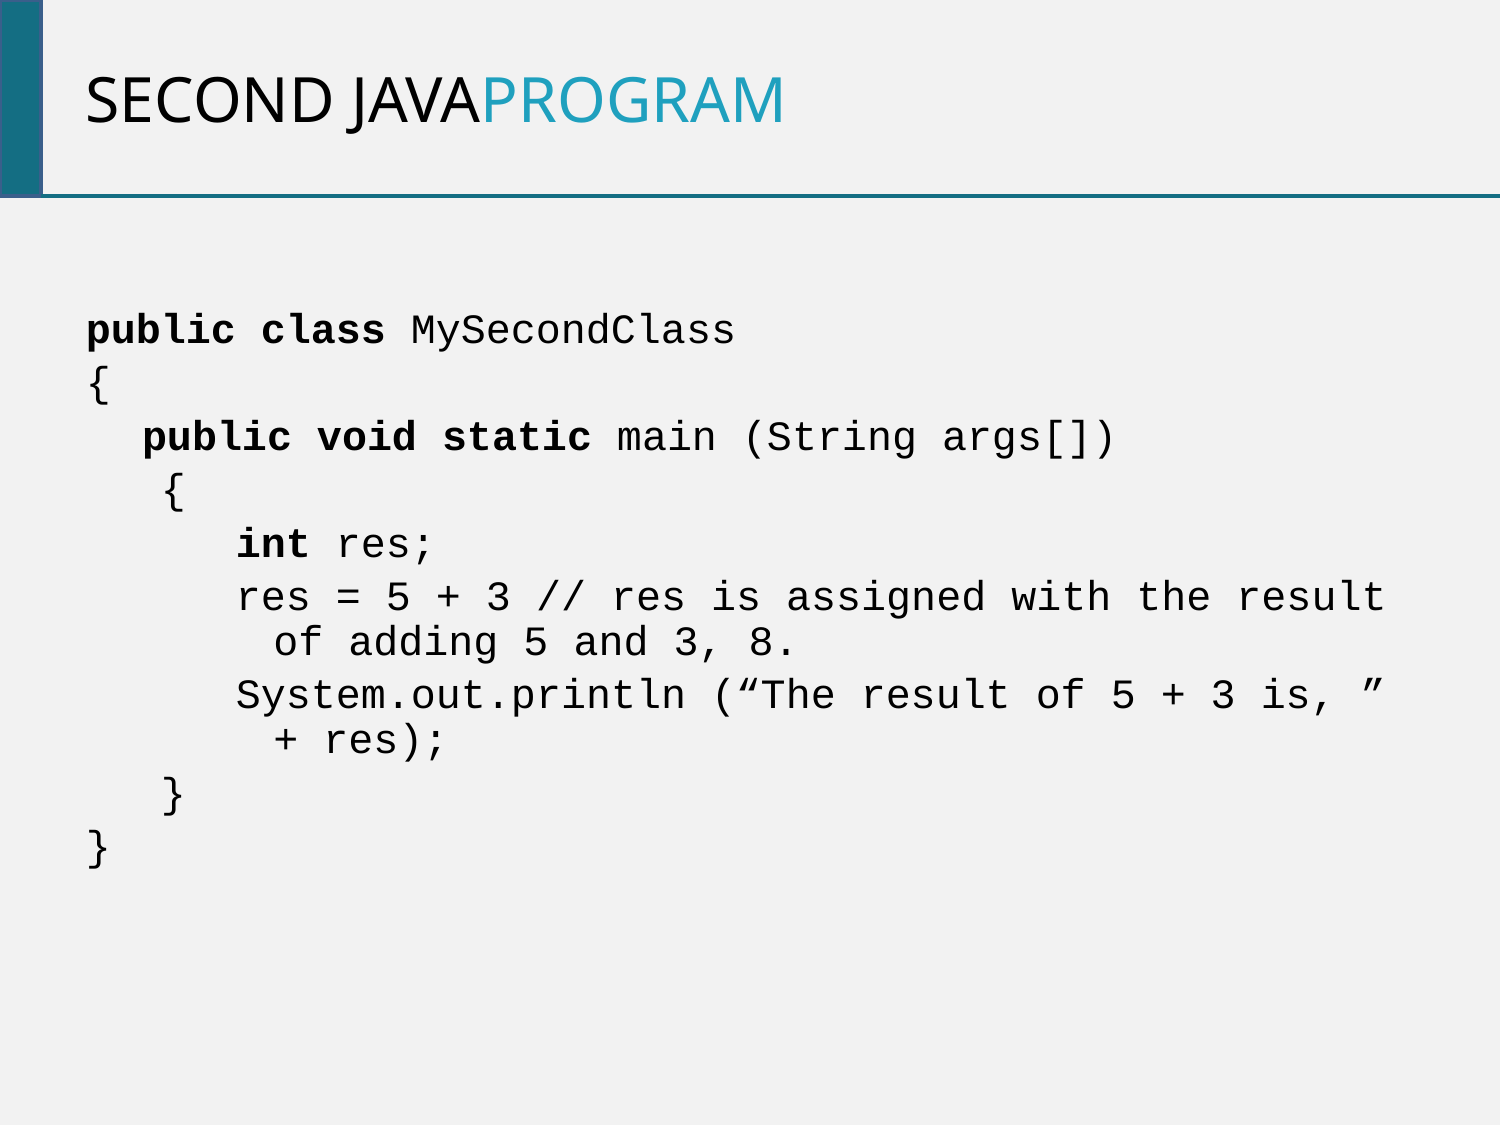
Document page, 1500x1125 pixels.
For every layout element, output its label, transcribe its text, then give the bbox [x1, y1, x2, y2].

text_box Second javaprogram [70, 0, 1294, 194]
list public class MySecondClass { public void static main (String args[]) { int res; res = 5 + 3 // res is assigned with the result of adding 5 and 3, 8. System.out.println (“The result of 5 + 3 is, ” + res); } } [70, 231, 1430, 1088]
text_box [0, 0, 43, 198]
